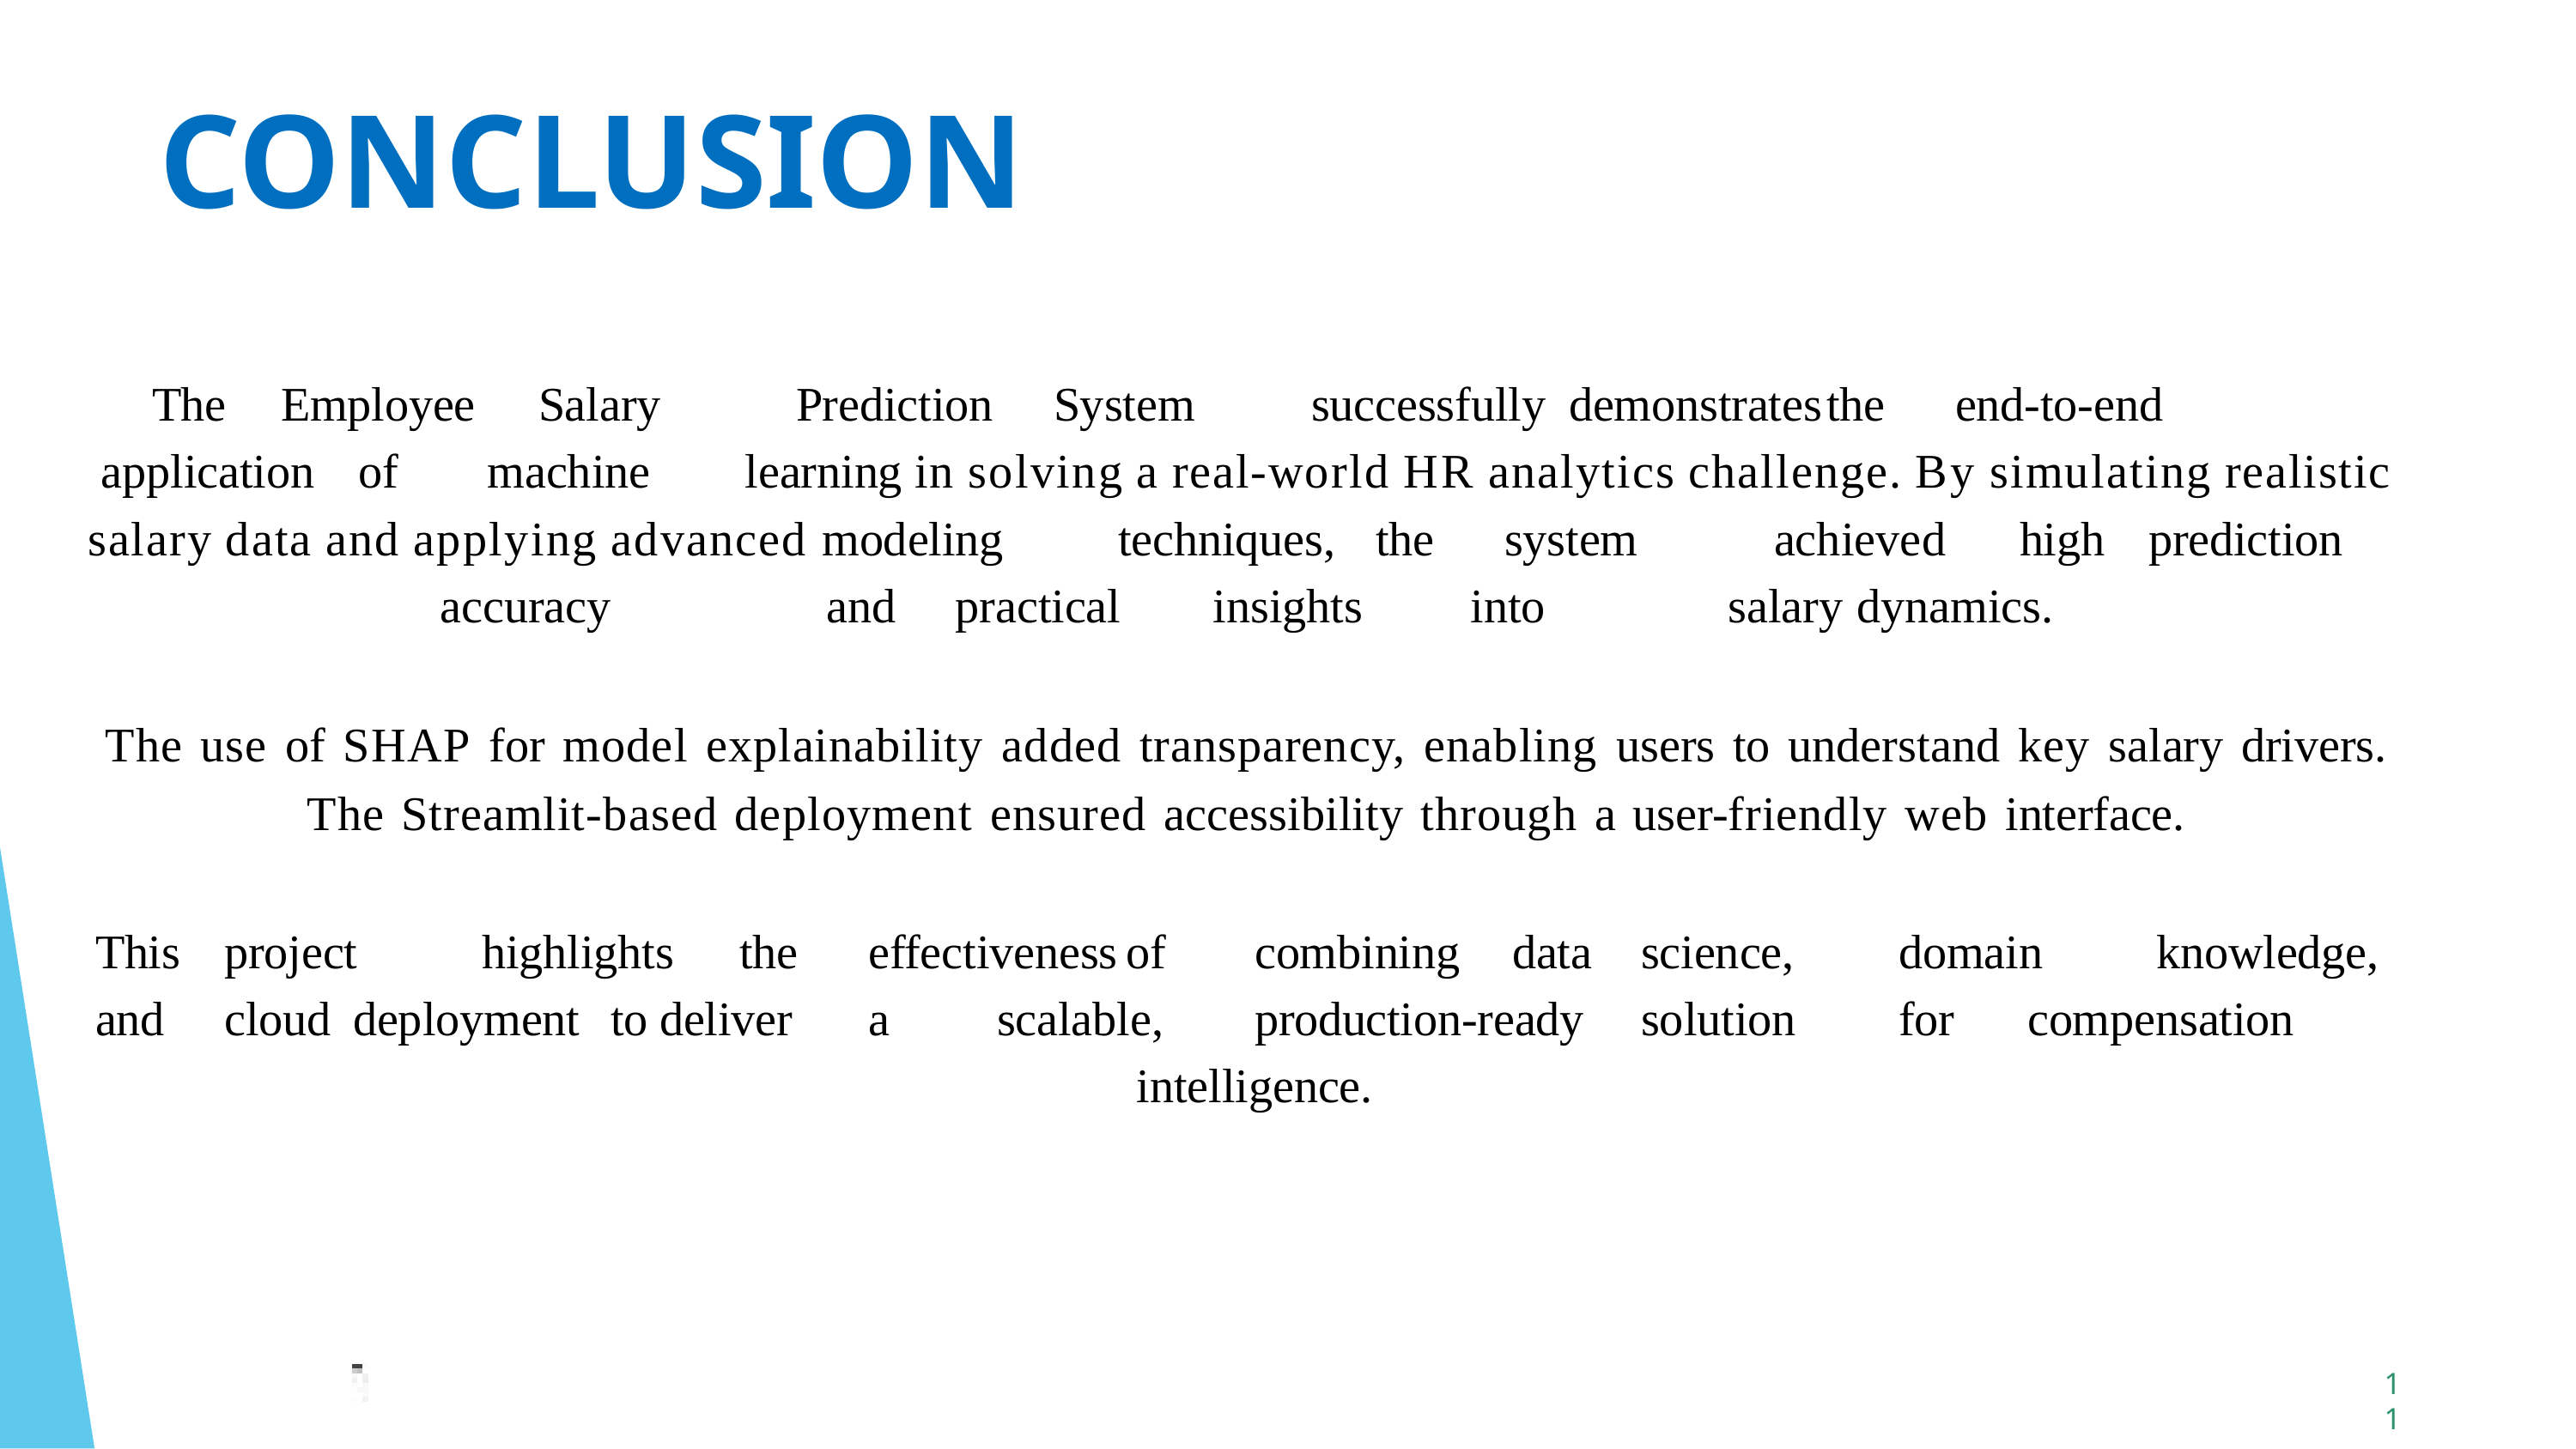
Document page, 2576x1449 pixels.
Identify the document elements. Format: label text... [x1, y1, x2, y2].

picture [352, 1364, 368, 1402]
list The Employee Salary Prediction System successfully demonstrates the end-to-end application of machine learning in solving a real-world HR analytics challenge. By simulating realistic salary data and applying advanced modeling techniques, the system achieved high prediction accuracy and practical insights into salary dynamics. The use of SHAP for model explainability added transparency, enabling users to understand key salary drivers. The Streamlit-based deployment ensured accessibility through a user-friendly web interface. This project highlights the effectiveness of combining data science, domain knowledge, and cloud deployment to deliver a scalable, production-ready solution for compensation intelligence. [64, 361, 2428, 1192]
title CONCLUSION [45, 51, 2531, 322]
text_box 11 [2382, 1362, 2416, 1436]
text_box [0, 847, 95, 1449]
